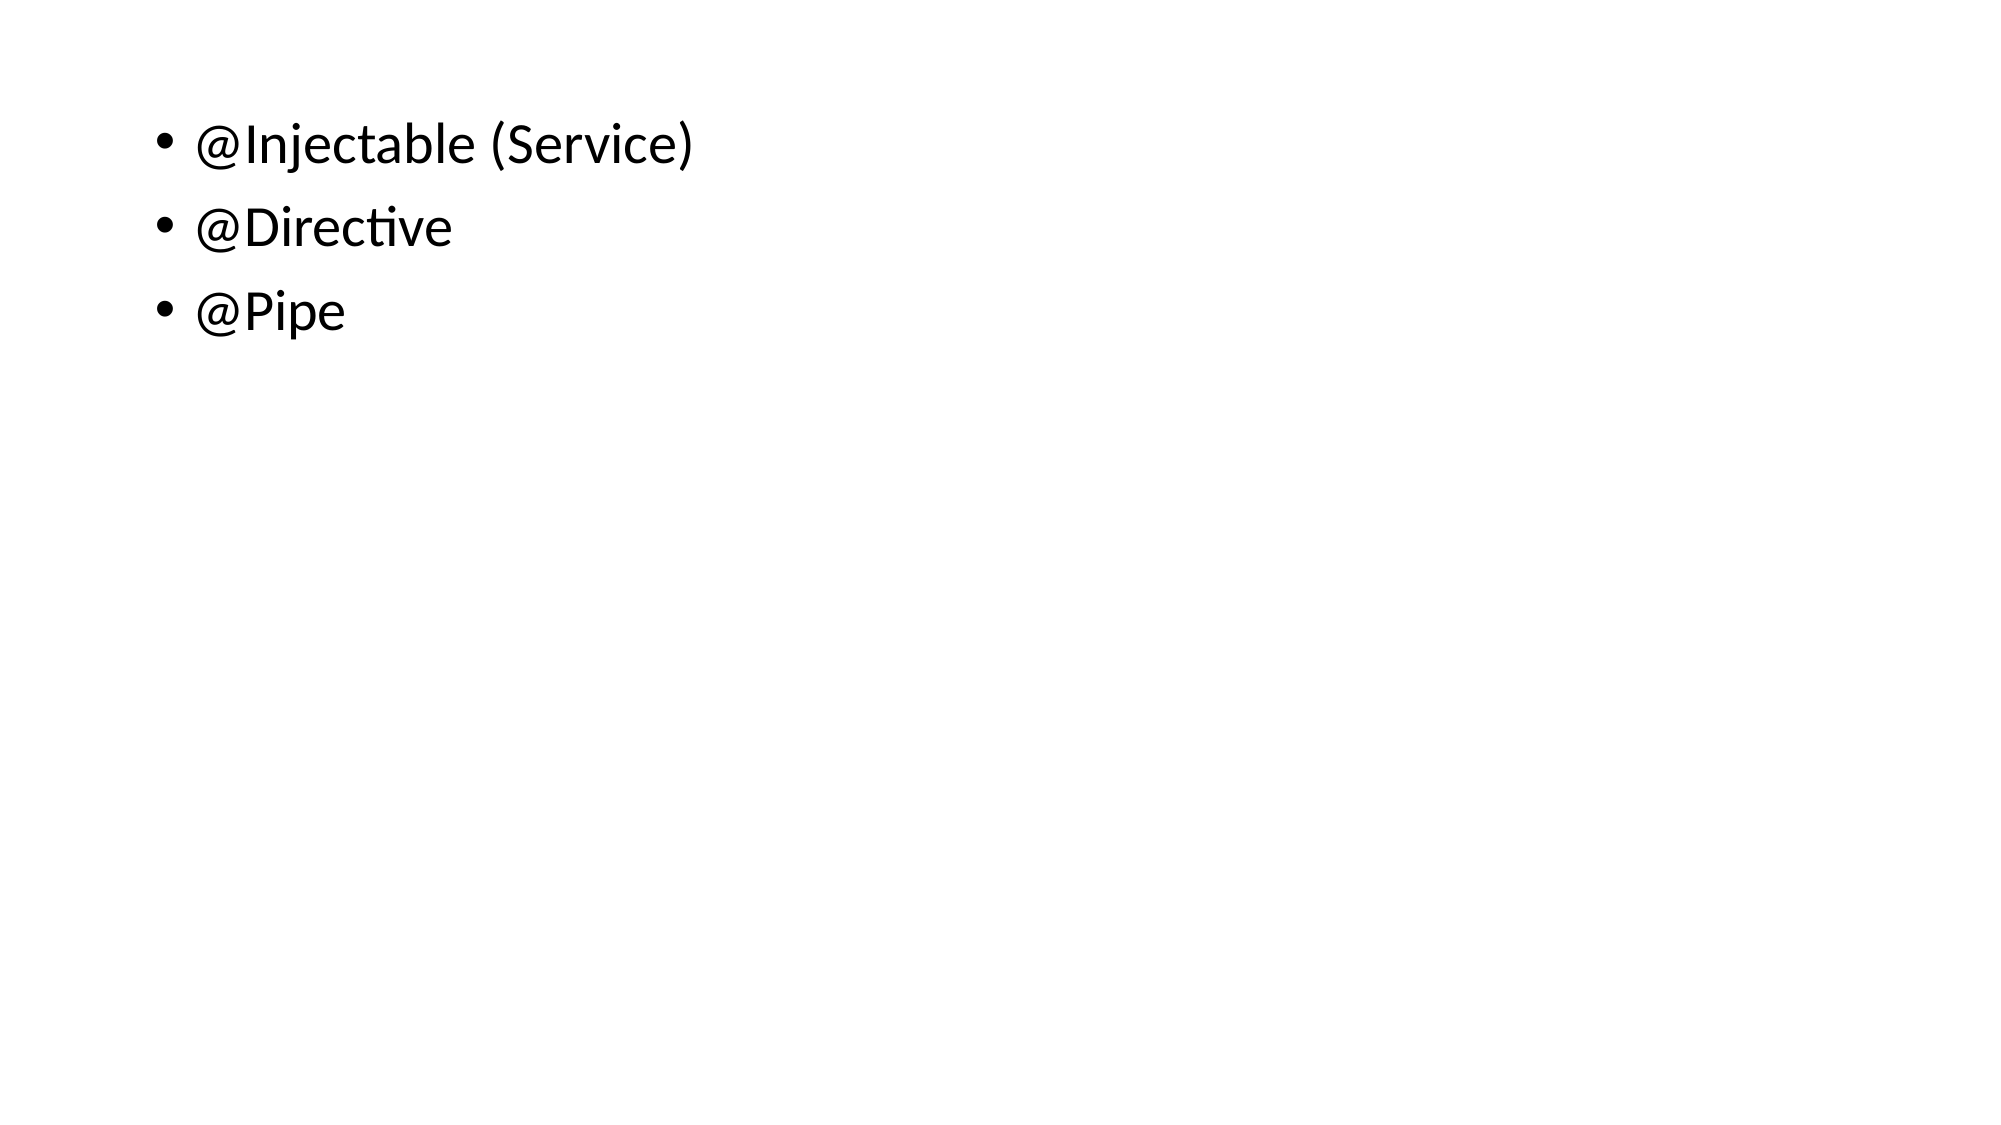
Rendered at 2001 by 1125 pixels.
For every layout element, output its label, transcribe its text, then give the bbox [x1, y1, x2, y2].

list @Injectable (Service) @Directive @Pipe [139, 105, 1865, 820]
